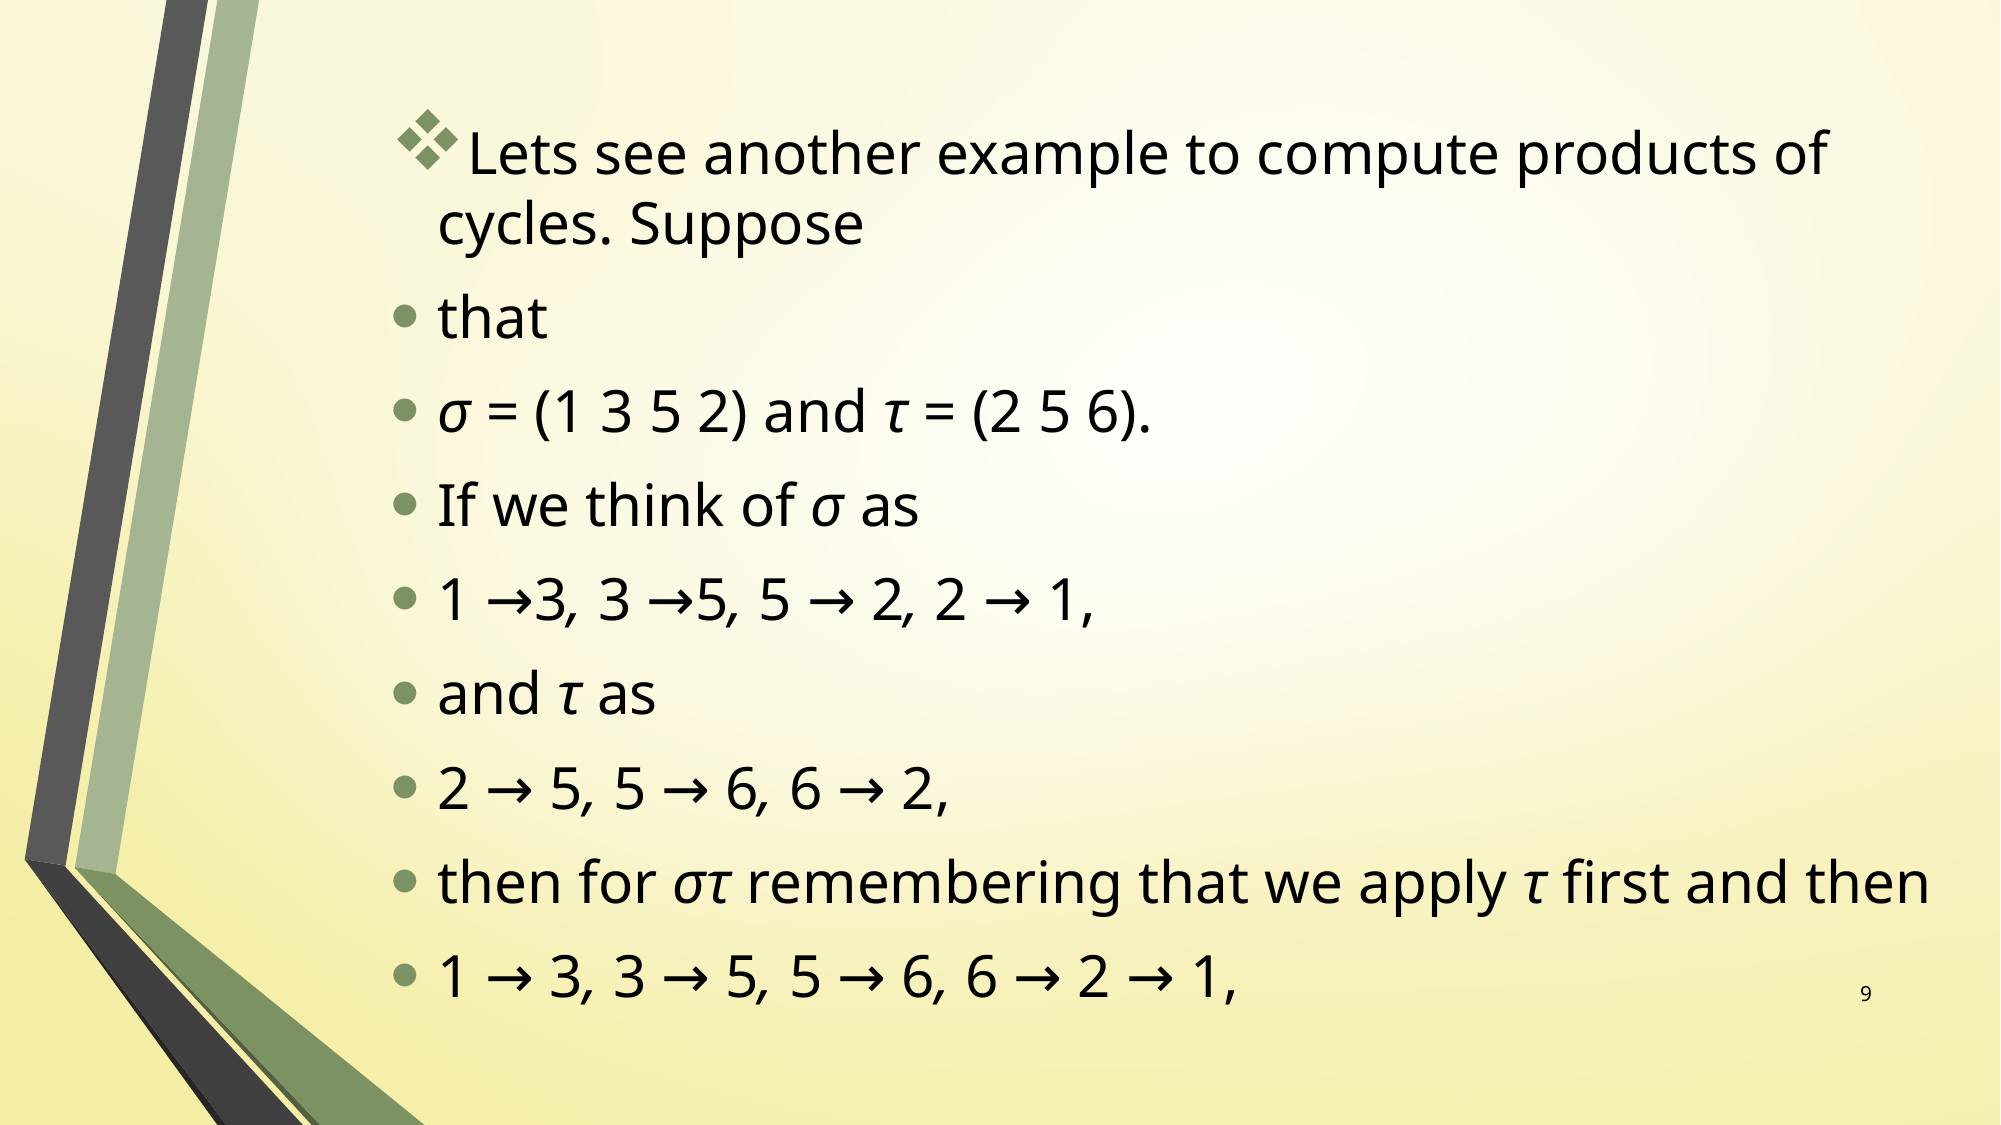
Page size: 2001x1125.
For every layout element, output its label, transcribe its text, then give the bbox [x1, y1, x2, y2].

slide_number 9 [1796, 965, 1887, 1025]
list Lets see another example to compute products of cycles. Suppose that σ = (1 3 5 2) and τ = (2 5 6). If we think of σ as 1 →3, 3 →5, 5 → 2, 2 → 1, and τ as 2 → 5, 5 → 6, 6 → 2, then for στ remembering that we apply τ first and then 1 → 3, 3 → 5, 5 → 6, 6 → 2 → 1, [375, 232, 2000, 893]
